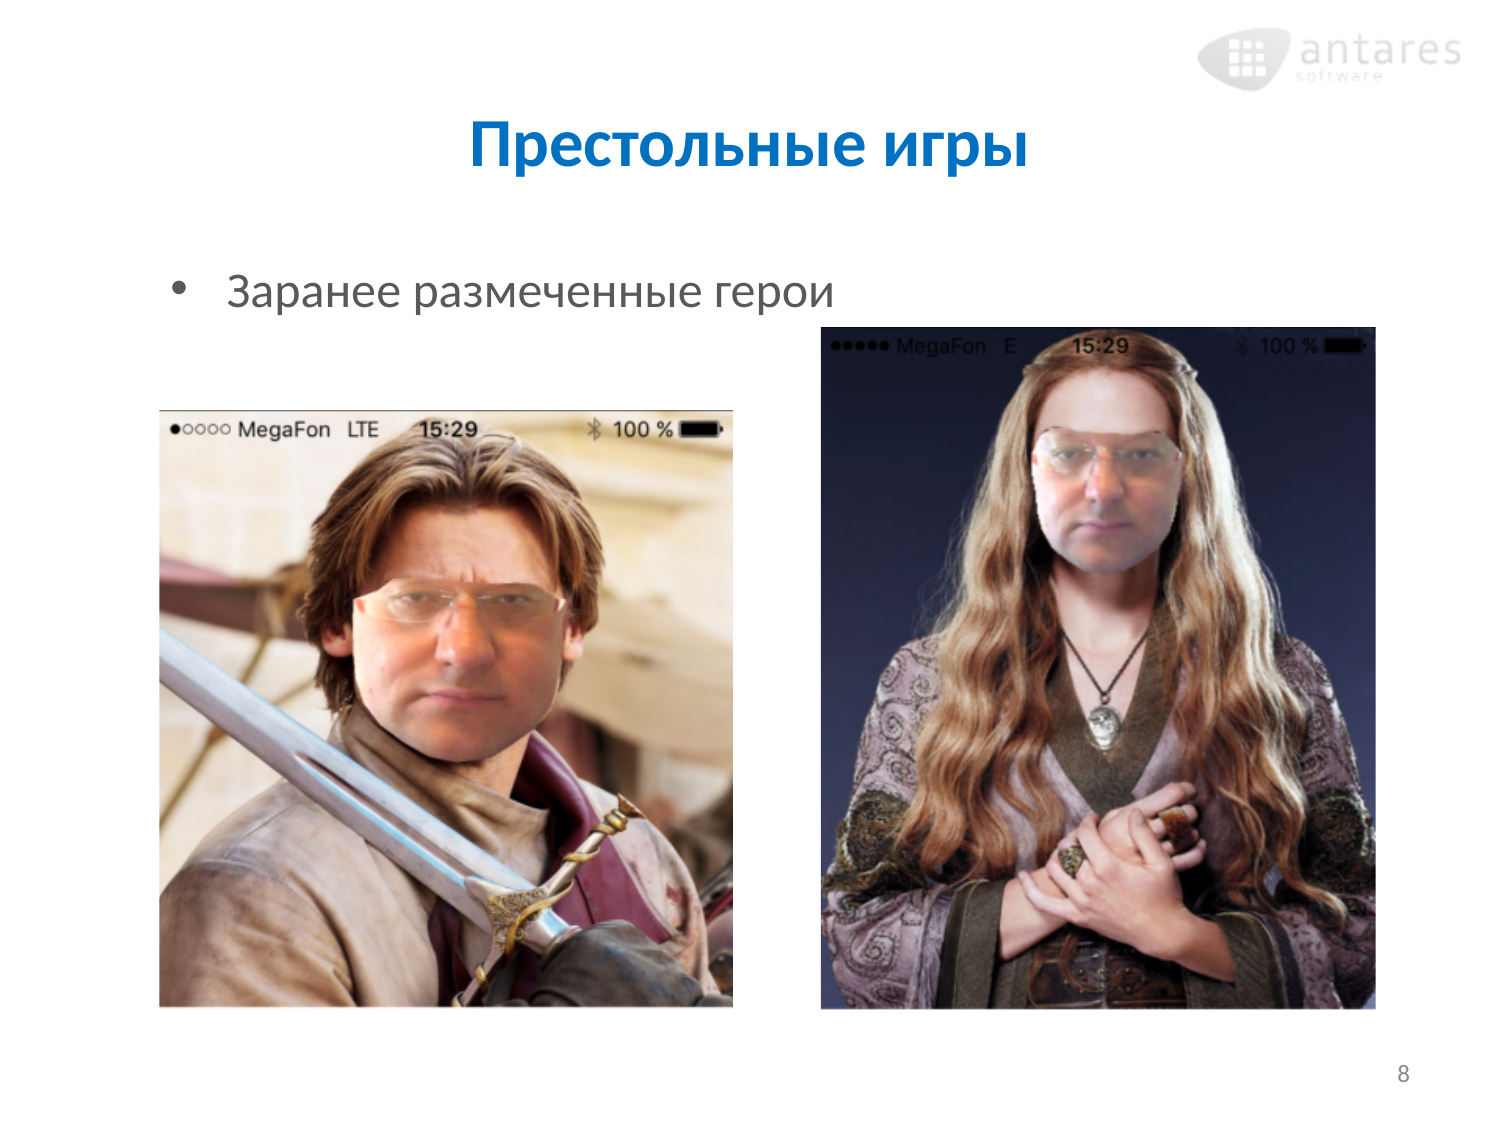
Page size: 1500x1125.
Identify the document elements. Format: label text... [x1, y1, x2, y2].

picture [159, 410, 734, 1011]
picture [1195, 25, 1466, 94]
slide_number 8 [1074, 1042, 1425, 1103]
text_box Престольные игры [82, 44, 1418, 233]
picture [820, 327, 1376, 1011]
list Заранее размеченные герои [155, 233, 865, 362]
